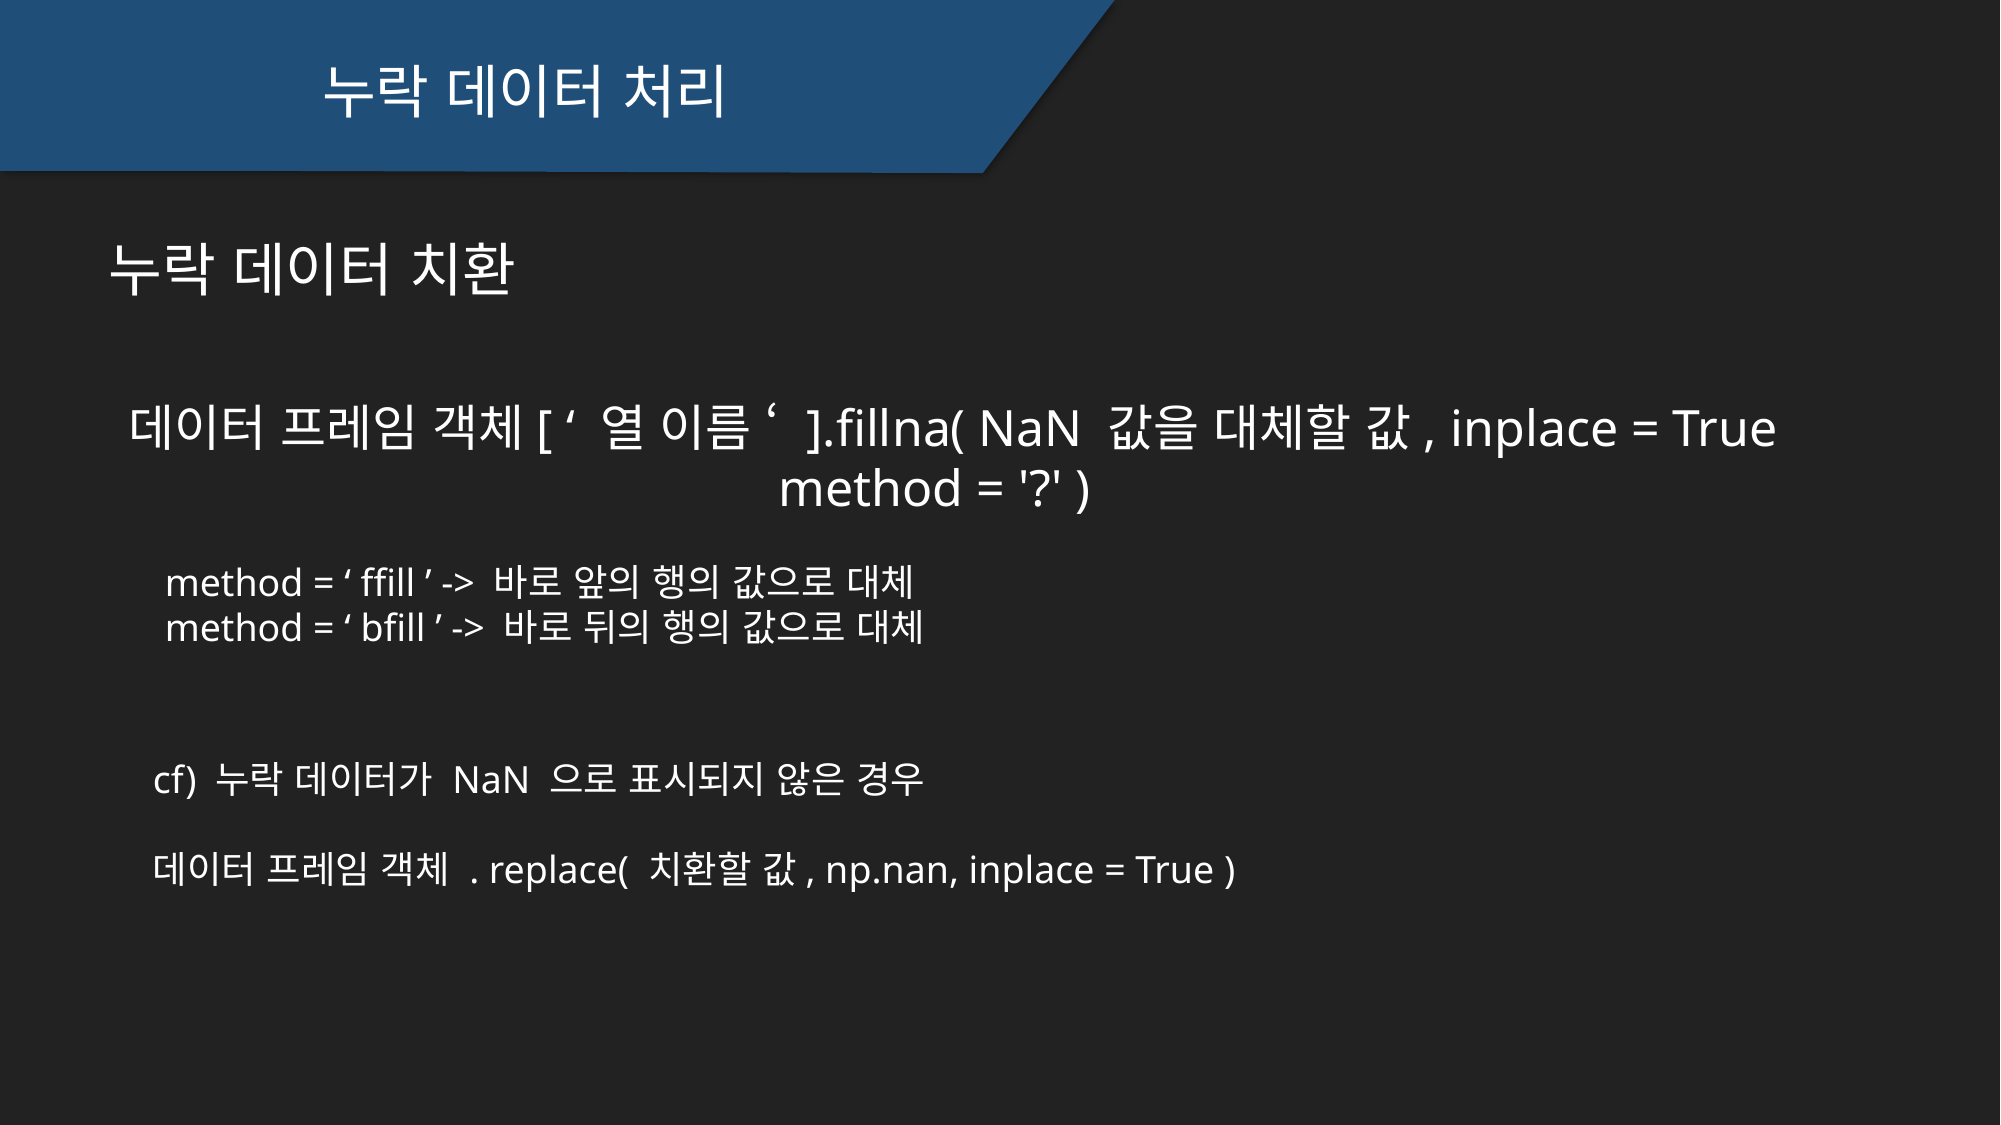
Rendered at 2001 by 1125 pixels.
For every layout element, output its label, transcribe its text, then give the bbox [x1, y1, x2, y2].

text_box 데이터 프레임 객체[ ‘ 열 이름 ‘ ].fillna( NaN 값을 대체할 값, inplace = True method = '?' ) [113, 388, 1886, 524]
text_box [0, 0, 1116, 175]
text_box cf) 누락 데이터가 NaN 으로 표시되지 않은 경우 데이터 프레임 객체 . replace( 치환할 값, np.nan, inplace = True ) [138, 748, 1837, 899]
text_box method = ‘ ffill ’ -> 바로 앞의 행의 값으로 대체 method = ‘ bfill ’ -> 바로 뒤의 행의 값으로 대체 [149, 551, 1552, 657]
text_box 누락 데이터 처리 [307, 47, 938, 133]
text_box 누락 데이터 치환 [94, 225, 862, 311]
